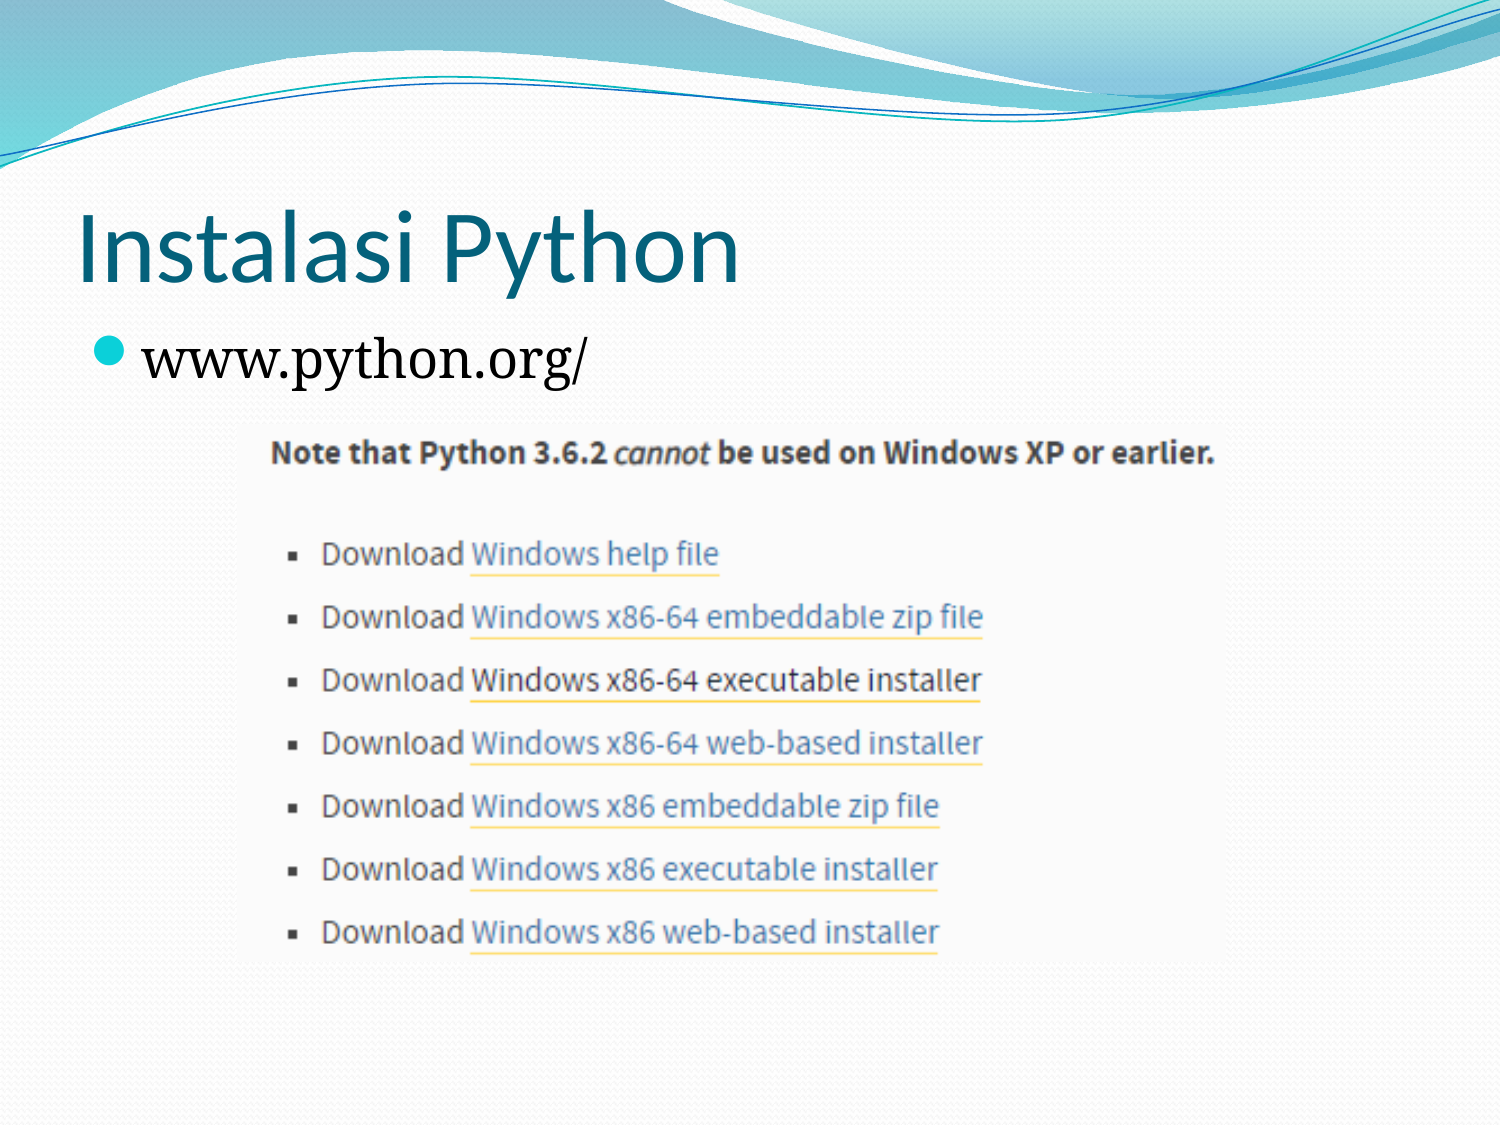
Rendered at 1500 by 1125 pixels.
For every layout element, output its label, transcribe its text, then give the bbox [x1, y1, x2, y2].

list www.python.org/ [75, 317, 1425, 1038]
title Instalasi Python [75, 115, 1425, 303]
title Percabangan [230, 426, 1231, 974]
picture [237, 424, 1226, 962]
